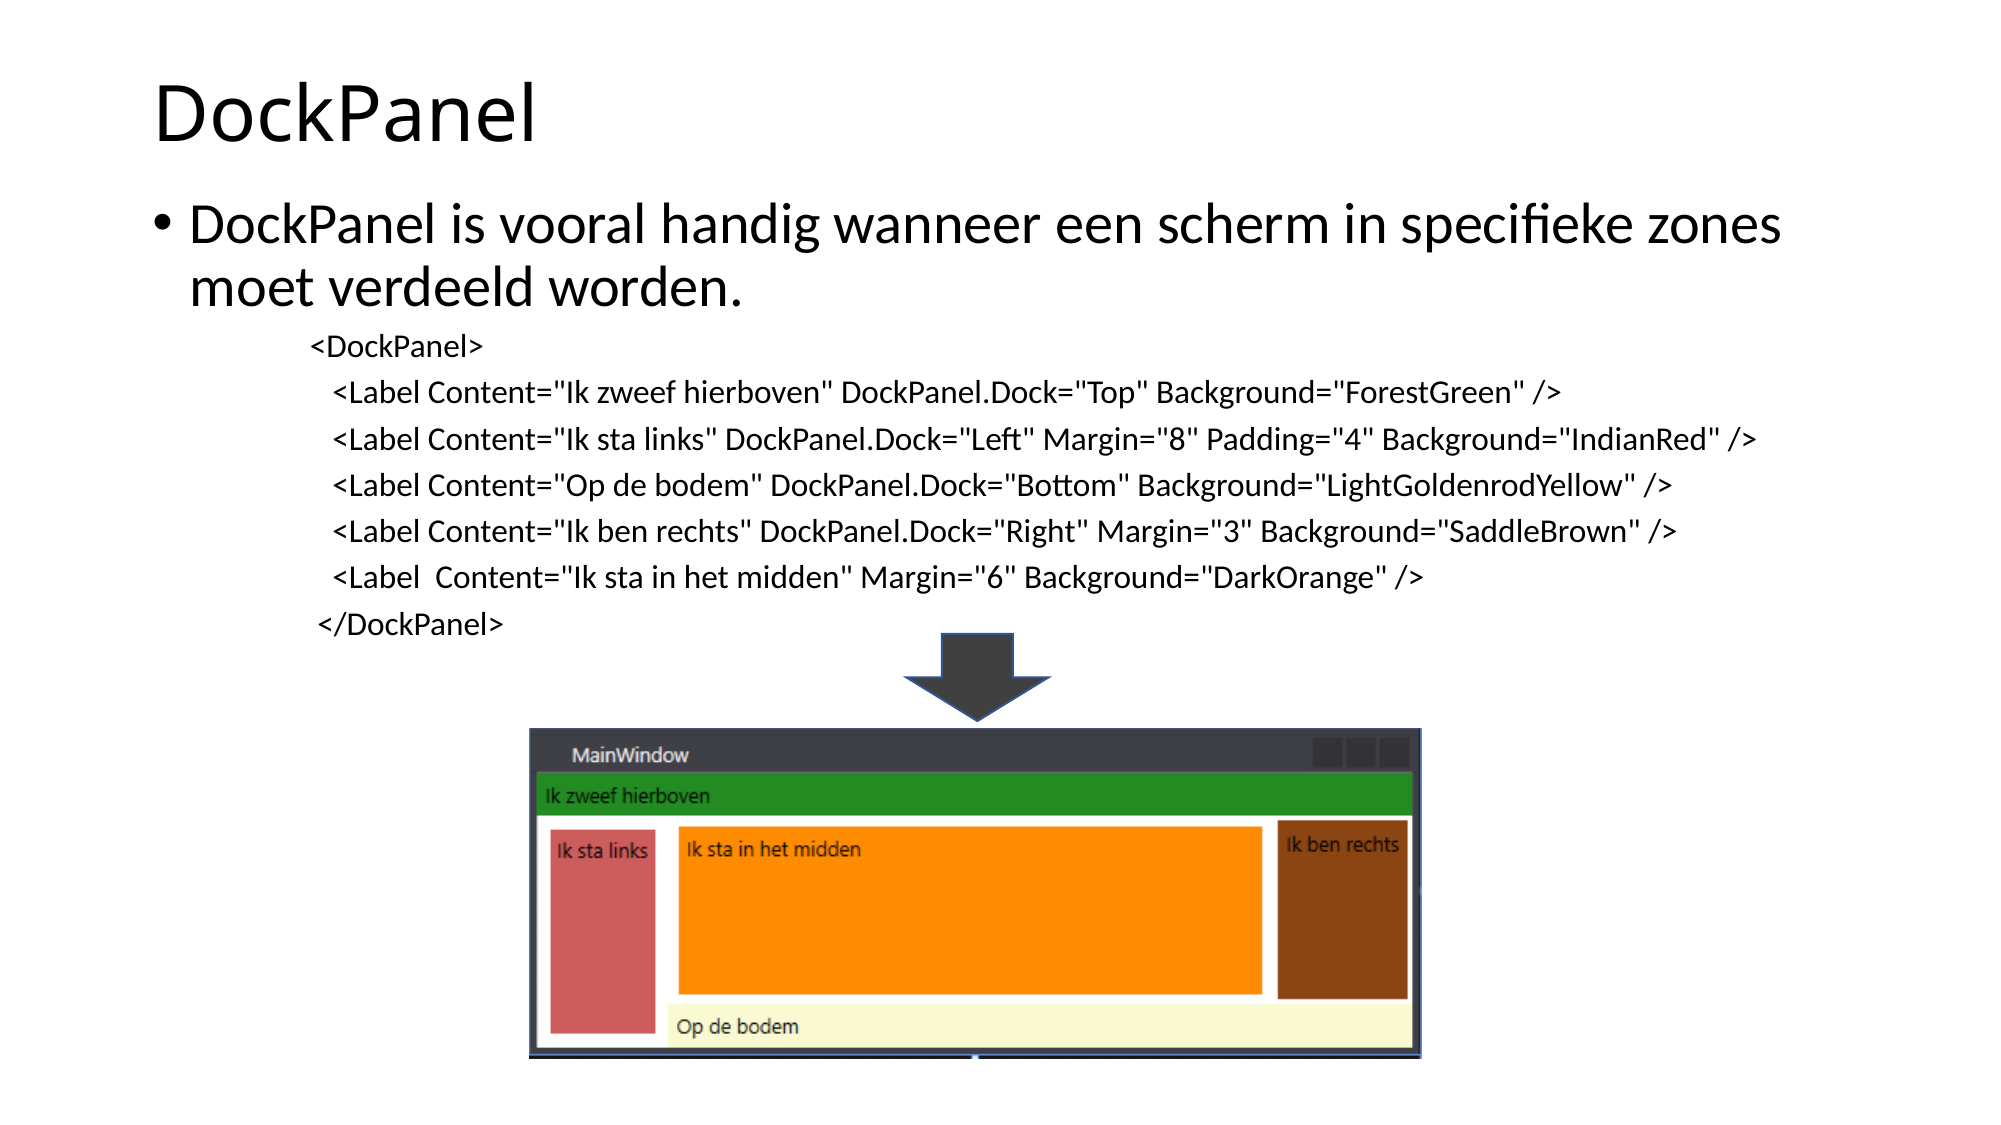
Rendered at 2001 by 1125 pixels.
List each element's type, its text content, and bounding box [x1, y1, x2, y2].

list DockPanel is vooral handig wanneer een scherm in specifieke zones moet verdeeld worden. <DockPanel> <Label Content="Ik zweef hierboven" DockPanel.Dock="Top" Background="ForestGreen" /> <Label Content="Ik sta links" DockPanel.Dock="Left" Margin="8" Padding="4" Background="IndianRed" /> <Label Content="Op de bodem" DockPanel.Dock="Bottom" Background="LightGoldenrodYellow" /> <Label Content="Ik ben rechts" DockPanel.Dock="Right" Margin="3" Background="SaddleBrown" /> <Label Content="Ik sta in het midden" Margin="6" Background="DarkOrange" /> </DockPanel> [137, 185, 1863, 1045]
title DockPanel [137, 66, 1863, 167]
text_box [529, 633, 1422, 1059]
